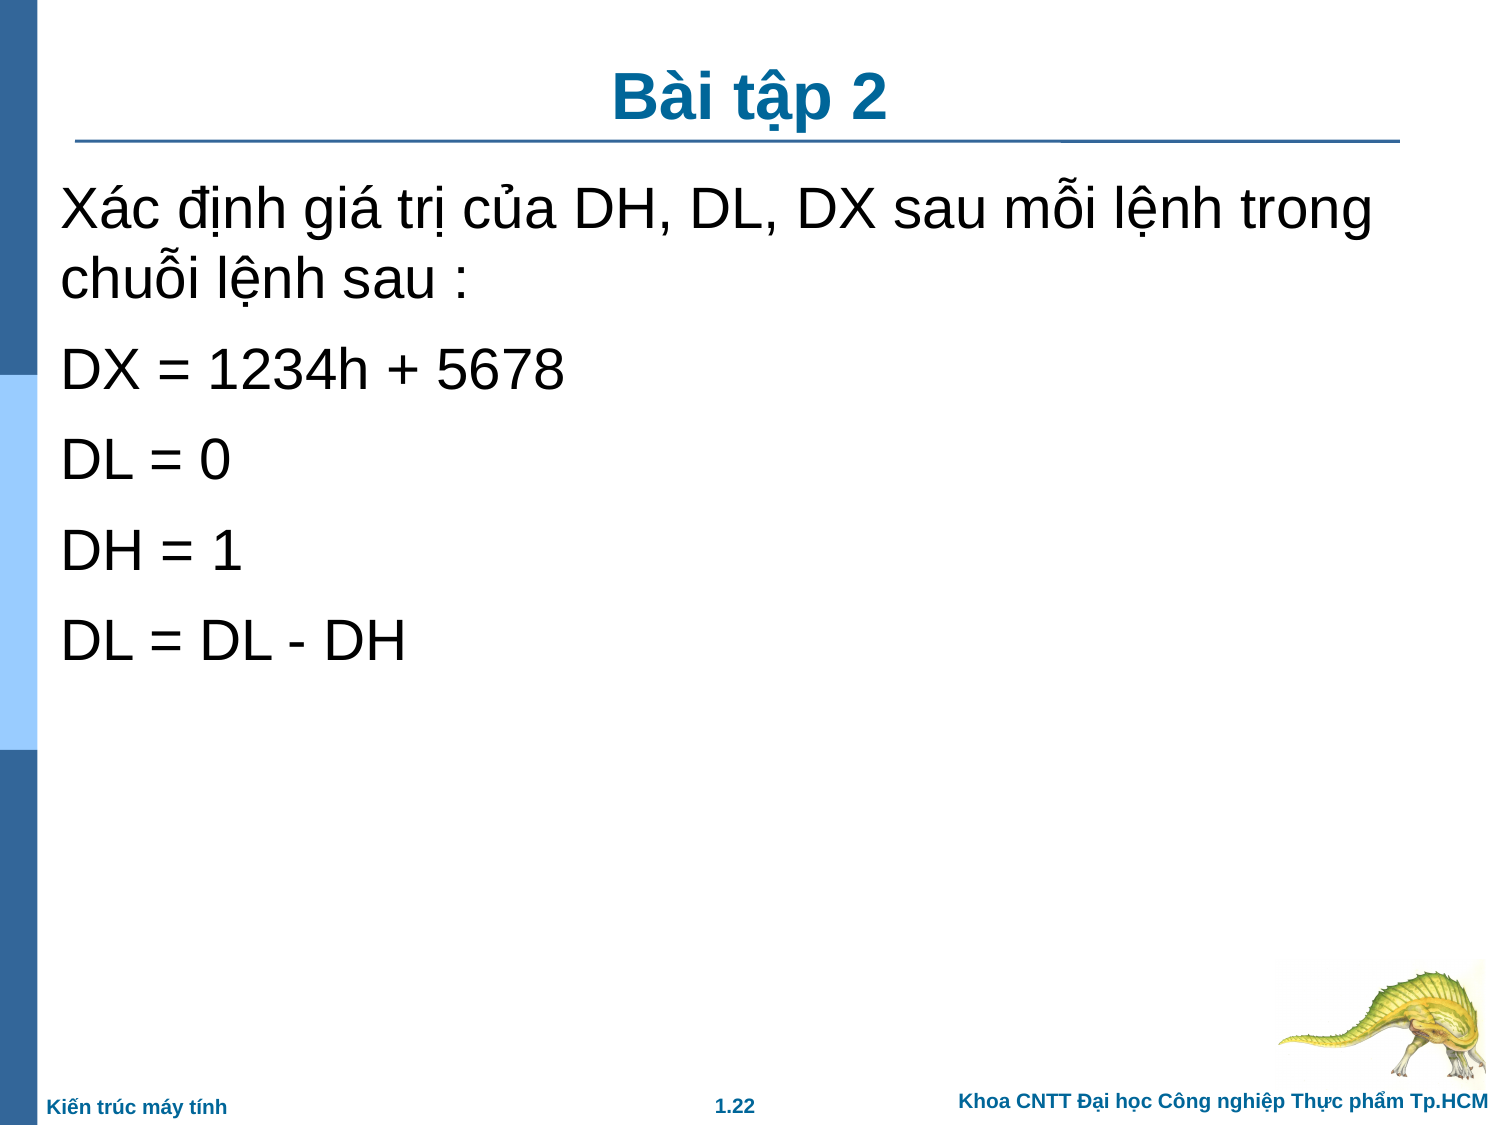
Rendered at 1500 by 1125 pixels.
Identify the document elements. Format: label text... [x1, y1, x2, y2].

title Bài tập 2 [75, 45, 1425, 141]
list Xác định giá trị của DH, DL, DX sau mỗi lệnh trong chuỗi lệnh sau : DX = 1234h + 5678 DL = 0 DH = 1 DL = DL - DH [45, 163, 1483, 1125]
